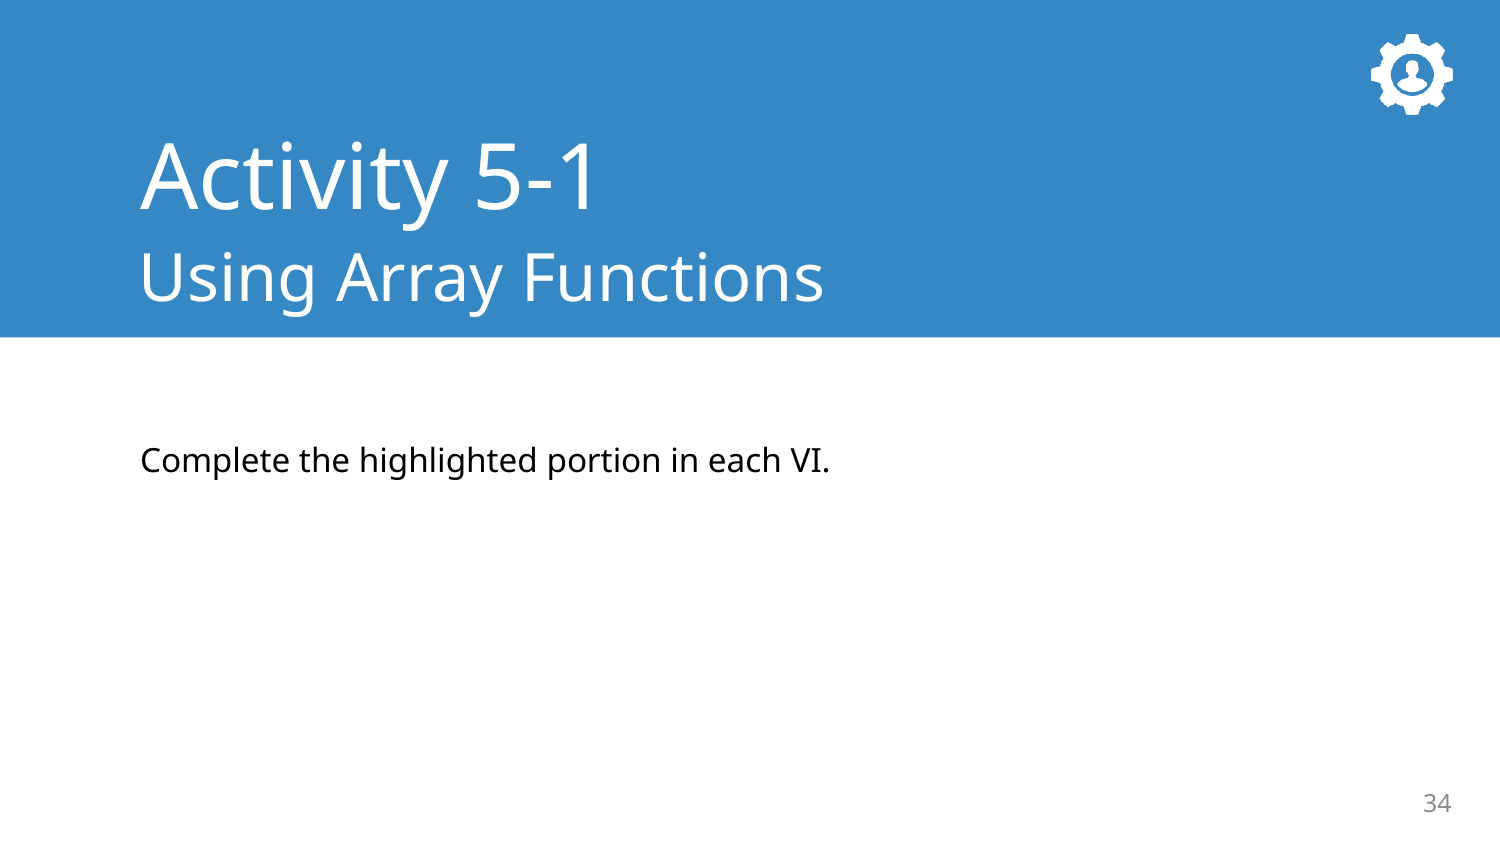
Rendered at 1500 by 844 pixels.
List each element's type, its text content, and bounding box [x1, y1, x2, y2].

list Using Array Functions [123, 236, 1474, 322]
list Complete the highlighted portion in each VI. [125, 431, 1410, 629]
slide_number 34 [1400, 782, 1475, 828]
list Activity 5-1 [125, 131, 1475, 238]
picture [1371, 34, 1453, 115]
